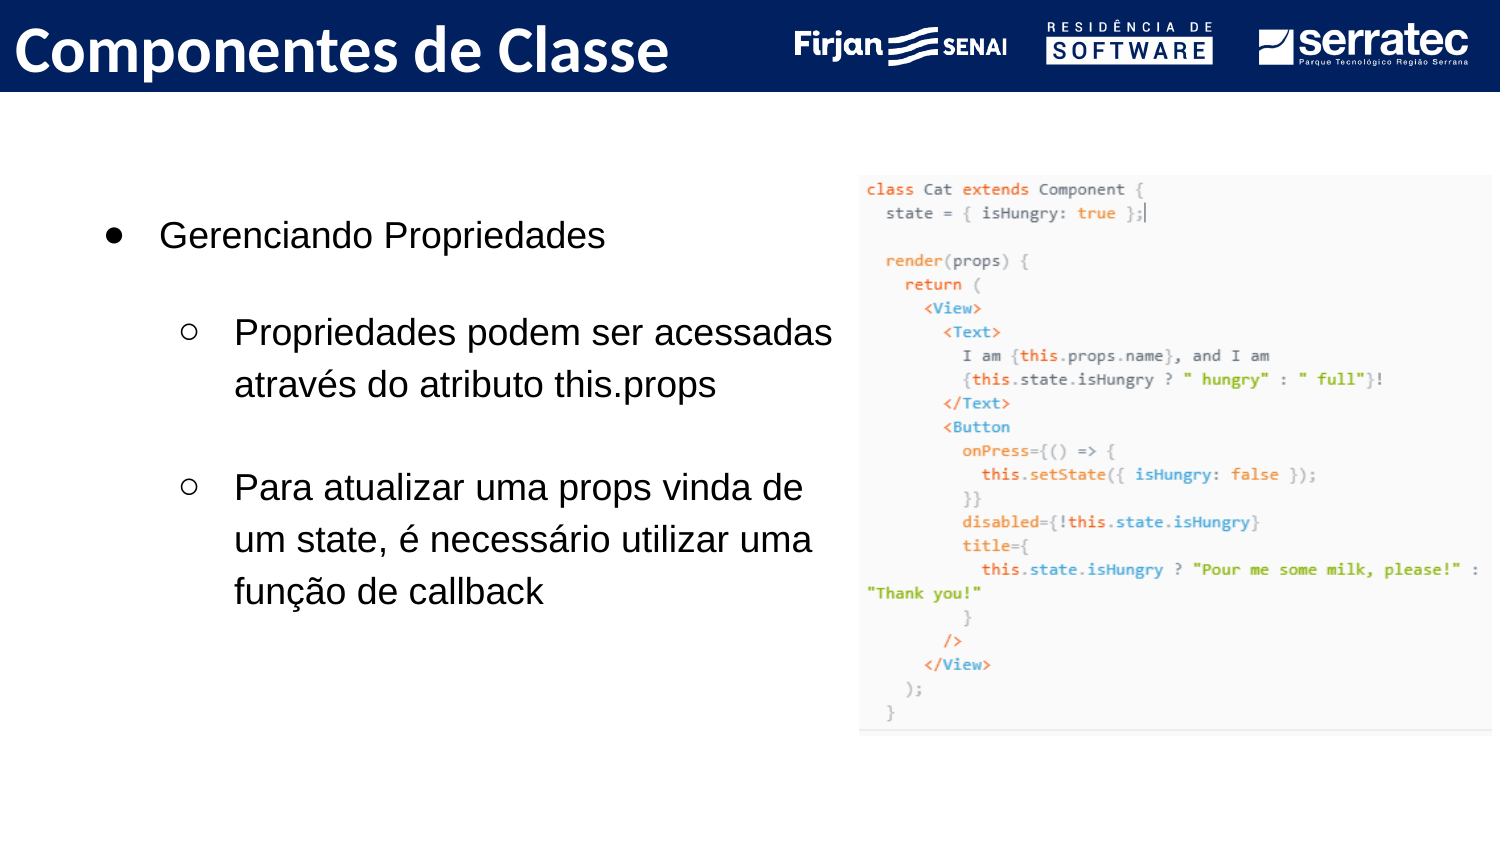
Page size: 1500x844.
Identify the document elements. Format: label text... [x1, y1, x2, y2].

picture [859, 174, 1492, 737]
picture [771, 12, 1239, 80]
picture [1259, 23, 1468, 66]
title Componentes de Classe [0, 0, 790, 72]
text_box Gerenciando Propriedades Propriedades podem ser acessadas através do atributo this.props Para atualizar uma props vinda de um state, é necessário utilizar uma função de callback [69, 189, 854, 737]
